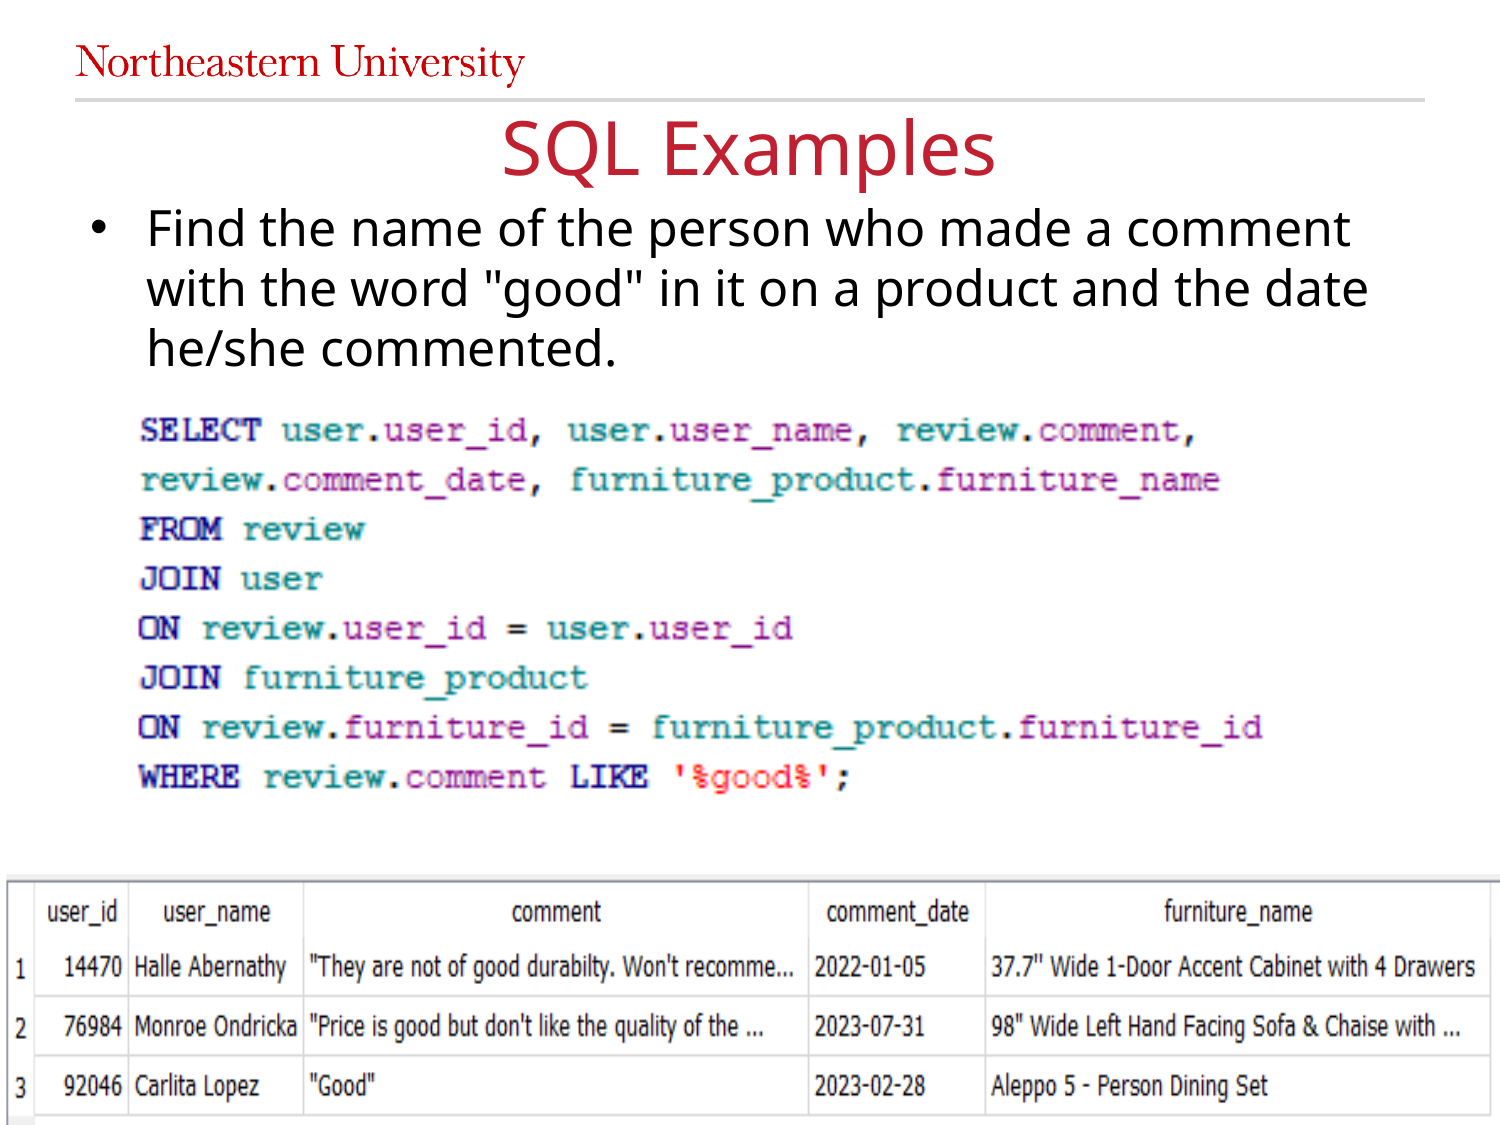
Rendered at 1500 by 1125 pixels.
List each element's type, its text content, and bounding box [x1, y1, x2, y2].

picture [75, 44, 525, 88]
picture [137, 410, 1278, 819]
list Find the name of the person who made a comment with the word "good" in it on a product and the date he/she commented. [75, 188, 1475, 873]
picture [0, 874, 1500, 1125]
title SQL Examples [75, 92, 1425, 209]
